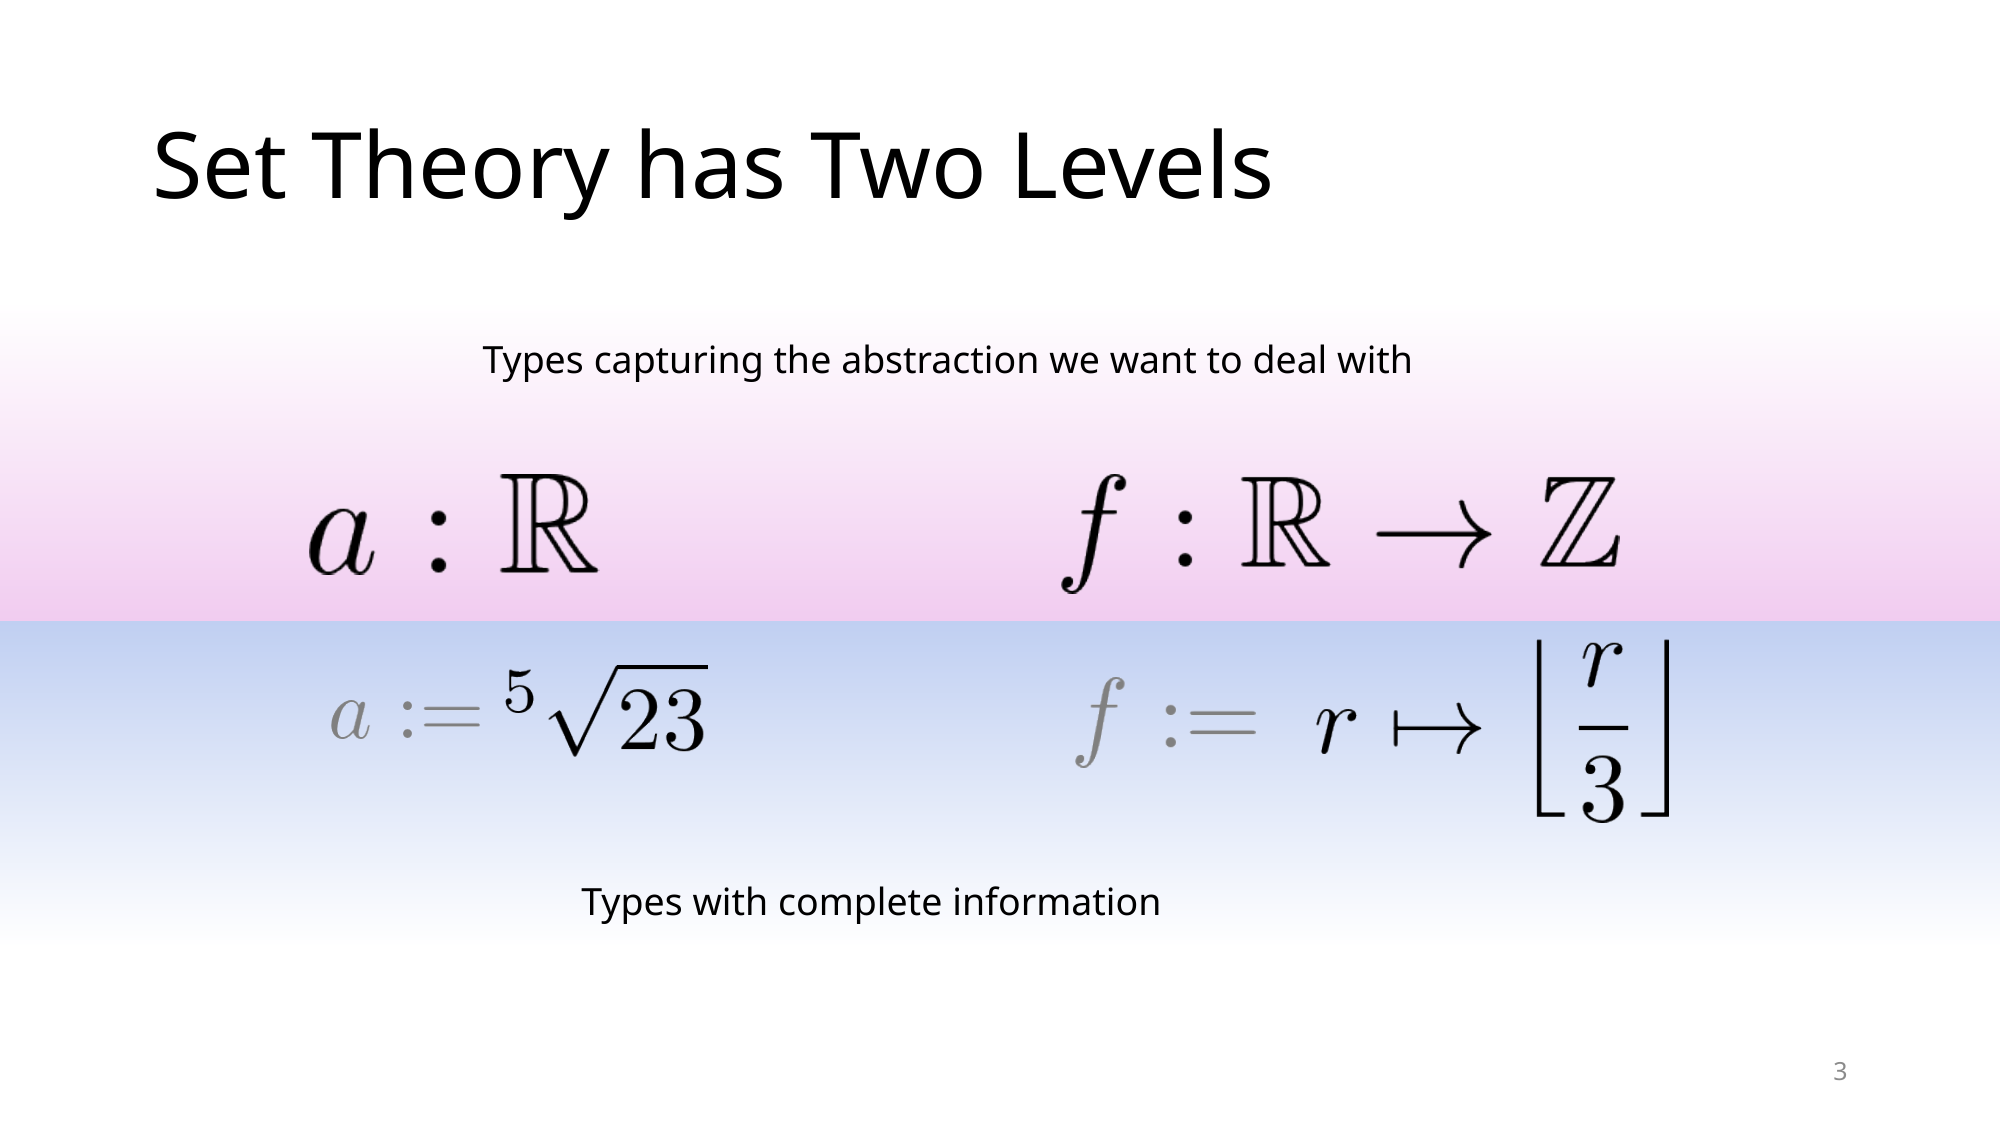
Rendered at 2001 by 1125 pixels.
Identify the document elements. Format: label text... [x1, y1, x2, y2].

text_box [0, 621, 2000, 948]
picture [331, 700, 480, 739]
text_box [0, 303, 2000, 621]
text_box Types with complete information [566, 870, 1177, 931]
picture [505, 665, 708, 757]
picture [309, 474, 600, 575]
picture [1075, 677, 1256, 768]
title Set Theory has Two Levels [137, 59, 1863, 278]
picture [1316, 639, 1669, 823]
slide_number 3 [1412, 1042, 1863, 1103]
text_box Types capturing the abstraction we want to deal with [468, 328, 1429, 389]
picture [1061, 474, 1620, 594]
